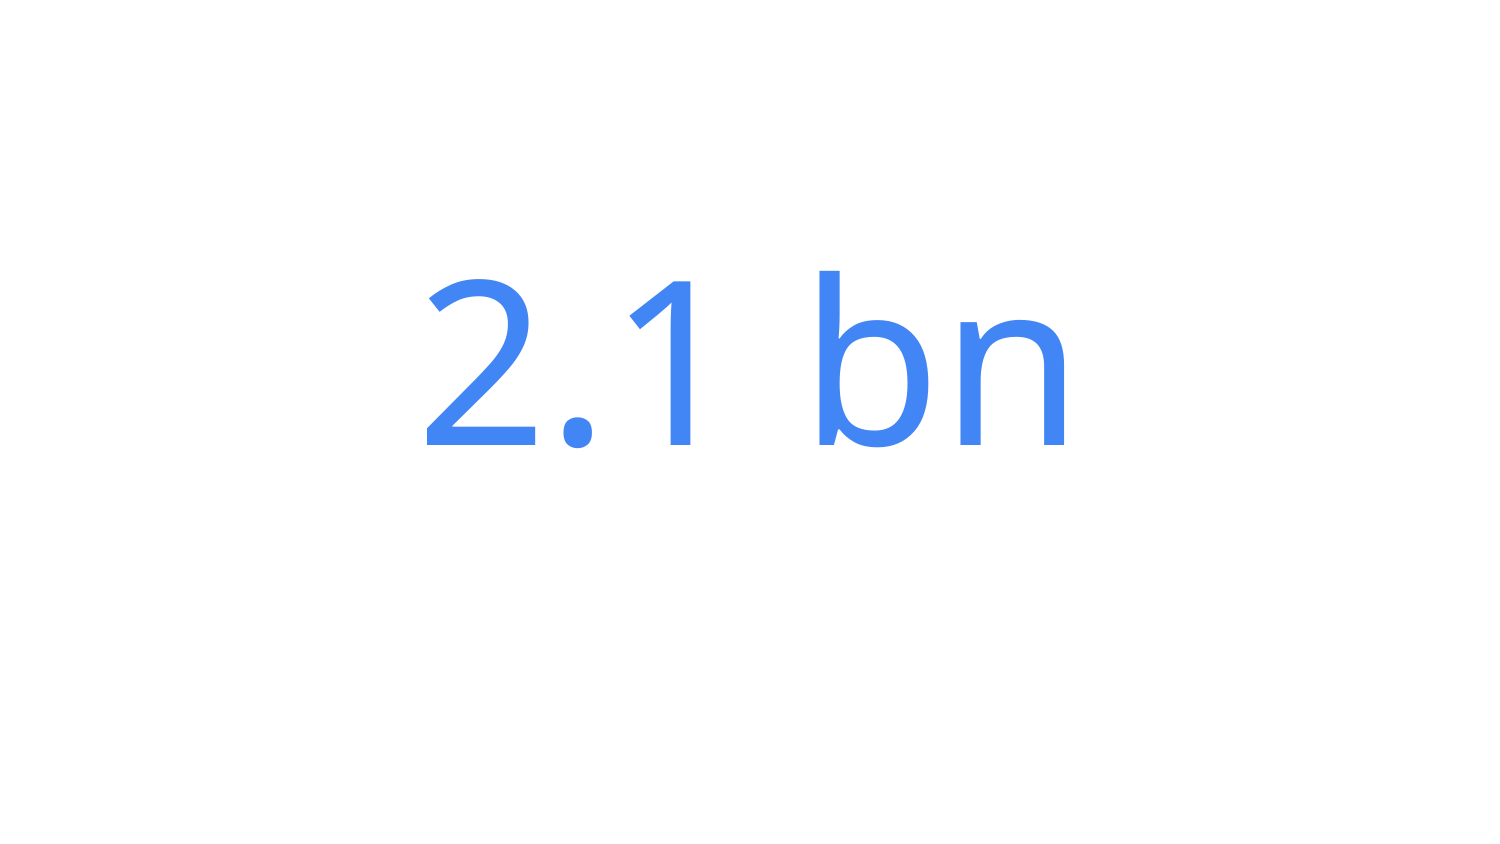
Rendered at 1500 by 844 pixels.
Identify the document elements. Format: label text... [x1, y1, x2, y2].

title 2.1 bn [51, 191, 1449, 517]
